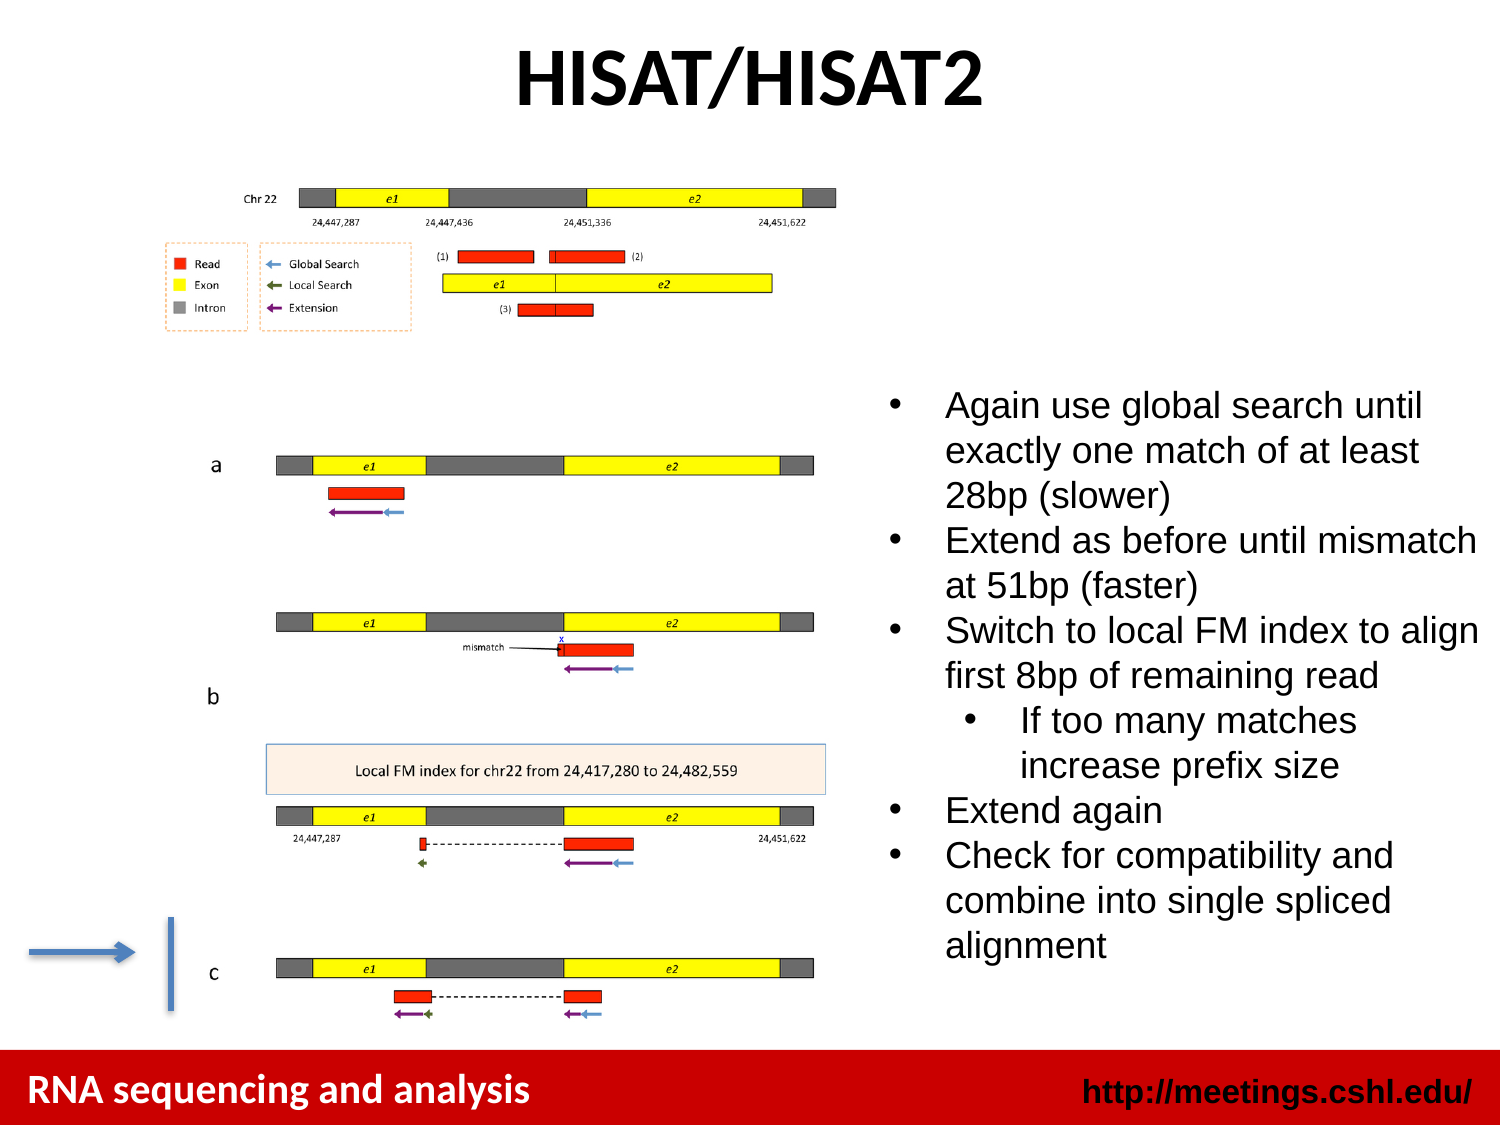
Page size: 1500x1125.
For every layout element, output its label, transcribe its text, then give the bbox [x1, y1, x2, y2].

title HISAT/HISAT2 [24, 0, 1475, 149]
picture [147, 174, 849, 1024]
text_box Again use global search until exactly one match of at least 28bp (slower) Extend as before until mismatch at 51bp (faster) Switch to local FM index to align first 8bp of remaining read If too many matches increase prefix size Extend again Check for compatibility and combine into single spliced alignment [873, 373, 1500, 974]
